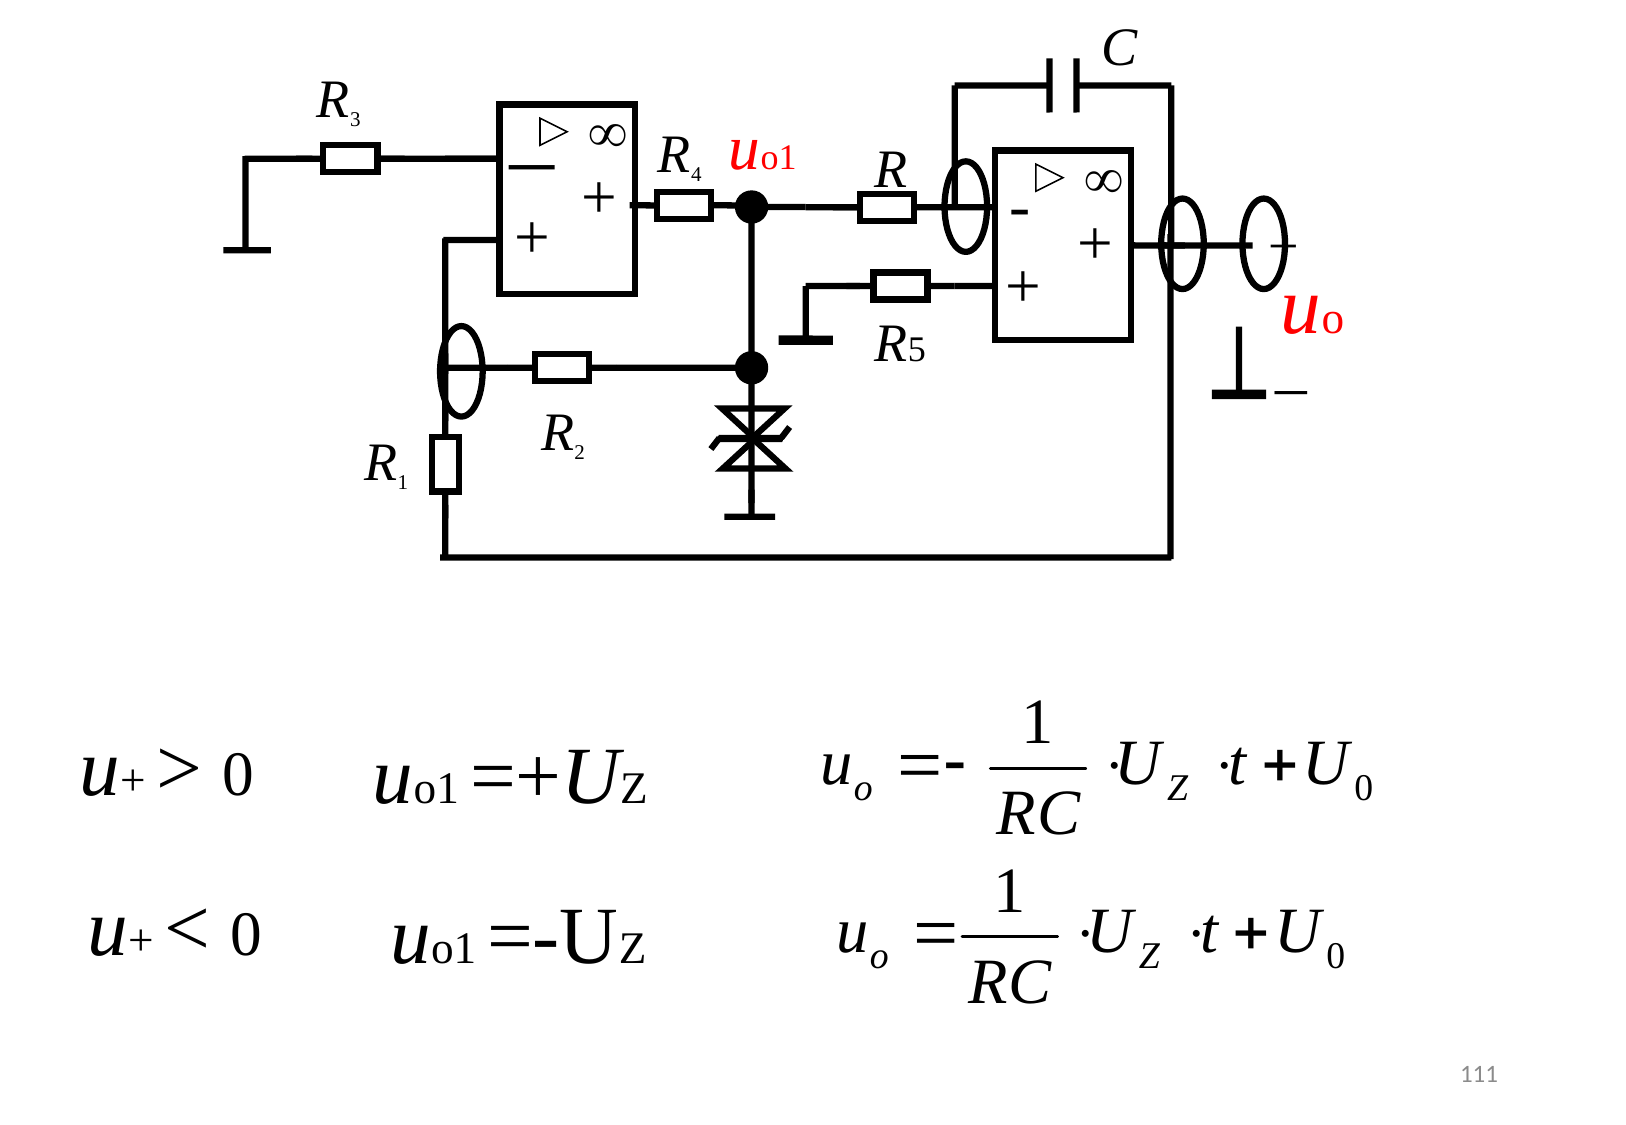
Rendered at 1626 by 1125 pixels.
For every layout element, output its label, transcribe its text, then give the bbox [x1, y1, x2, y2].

text_box uo1 =+UZ [332, 715, 688, 828]
text_box u+ < 0 [72, 867, 278, 980]
slide_number 111 [1147, 1042, 1514, 1103]
text_box u+ > 0 [64, 707, 270, 820]
text_box uo1 =-UZ [340, 875, 696, 988]
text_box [812, 682, 1383, 850]
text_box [223, 3, 1375, 560]
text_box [828, 850, 1356, 1018]
